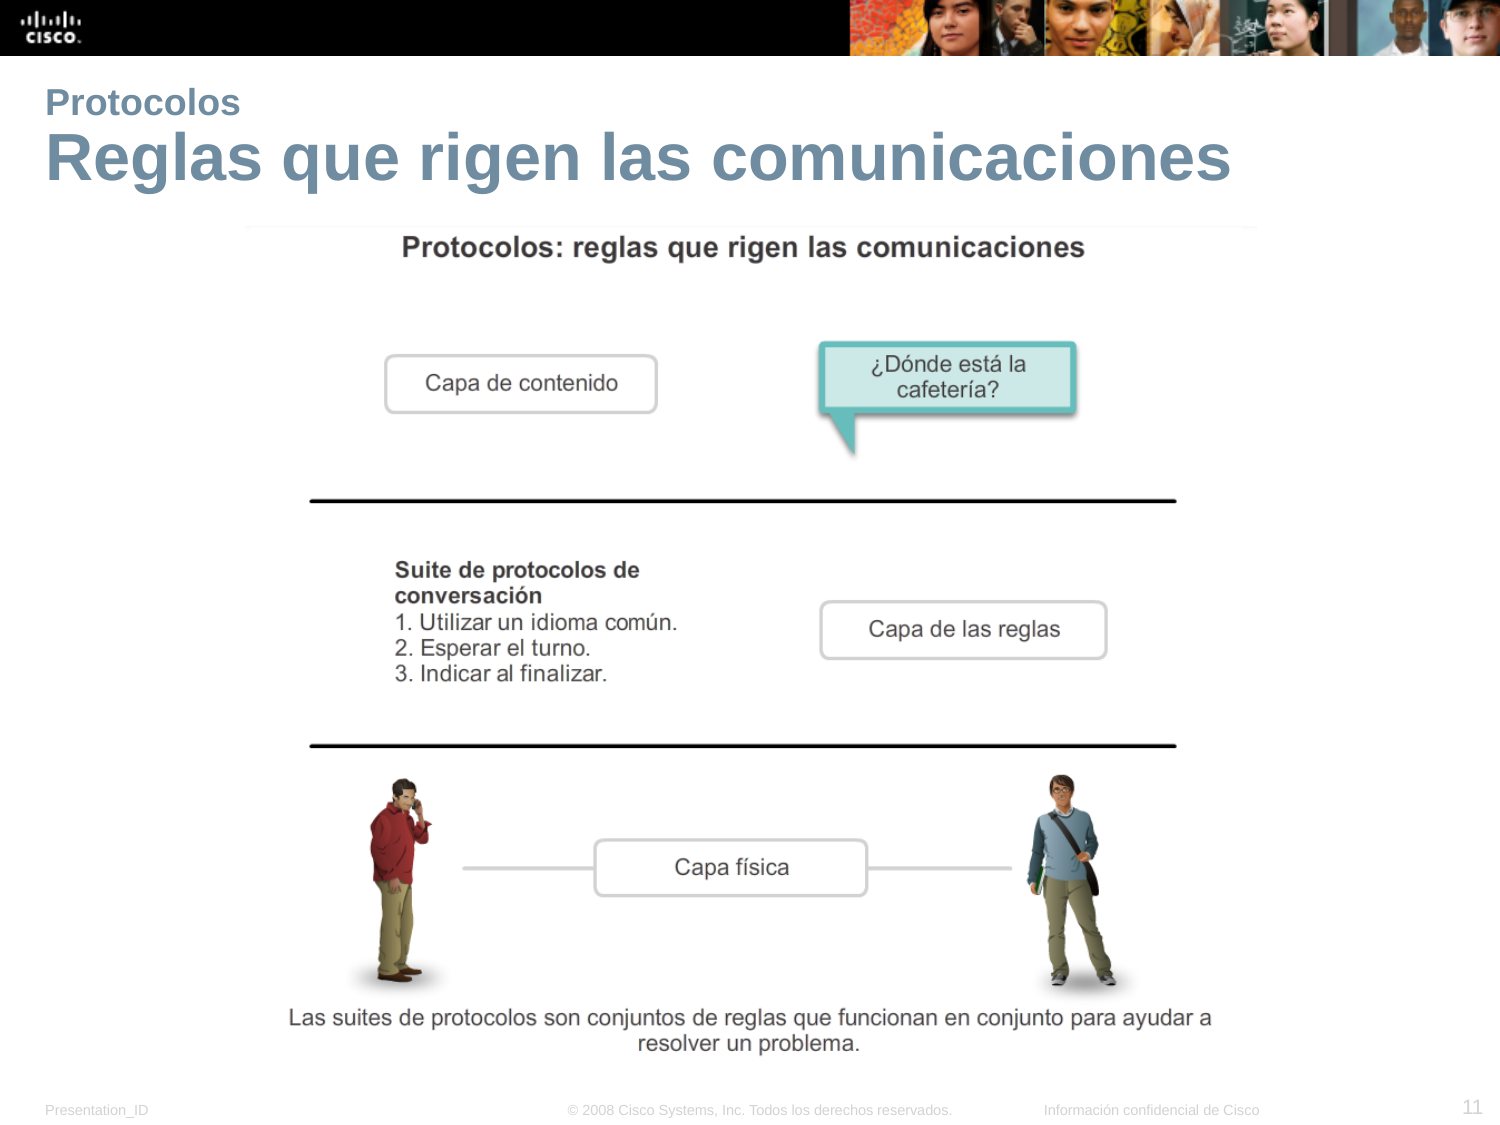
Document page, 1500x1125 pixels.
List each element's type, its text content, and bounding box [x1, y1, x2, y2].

title Protocolos Reglas que rigen las comunicaciones [31, 64, 1471, 203]
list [245, 226, 1258, 1061]
picture [0, 0, 1500, 56]
